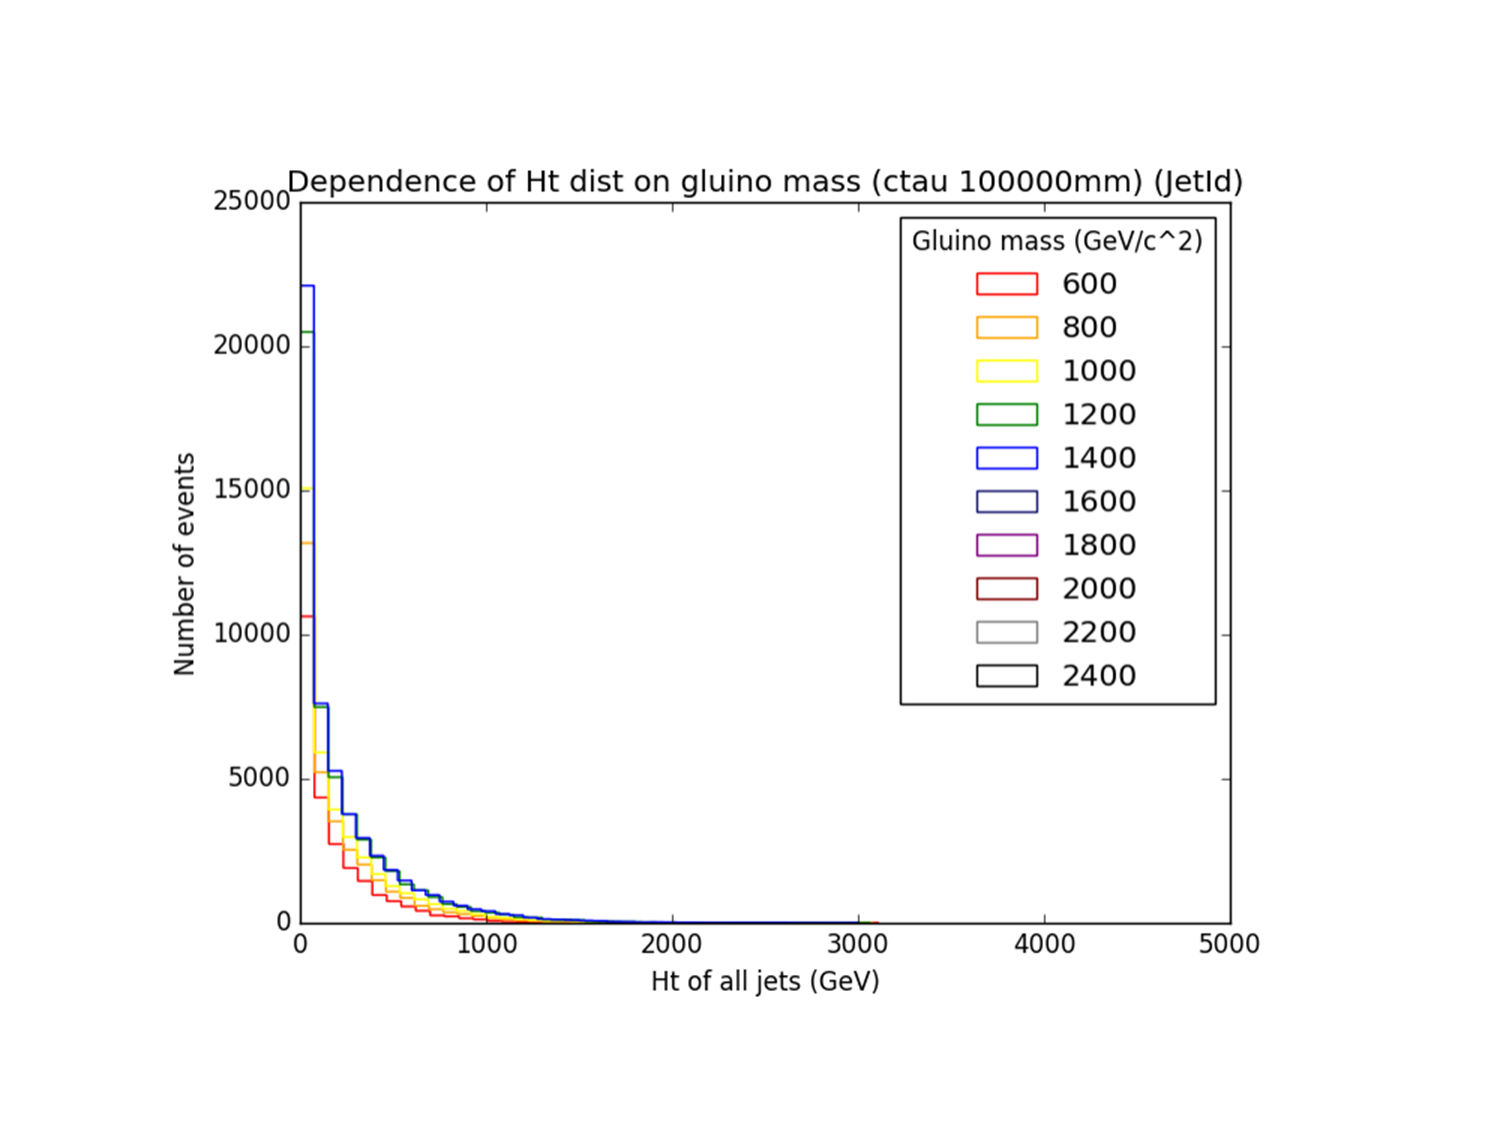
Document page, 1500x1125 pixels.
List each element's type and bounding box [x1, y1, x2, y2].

picture [149, 112, 1351, 1013]
